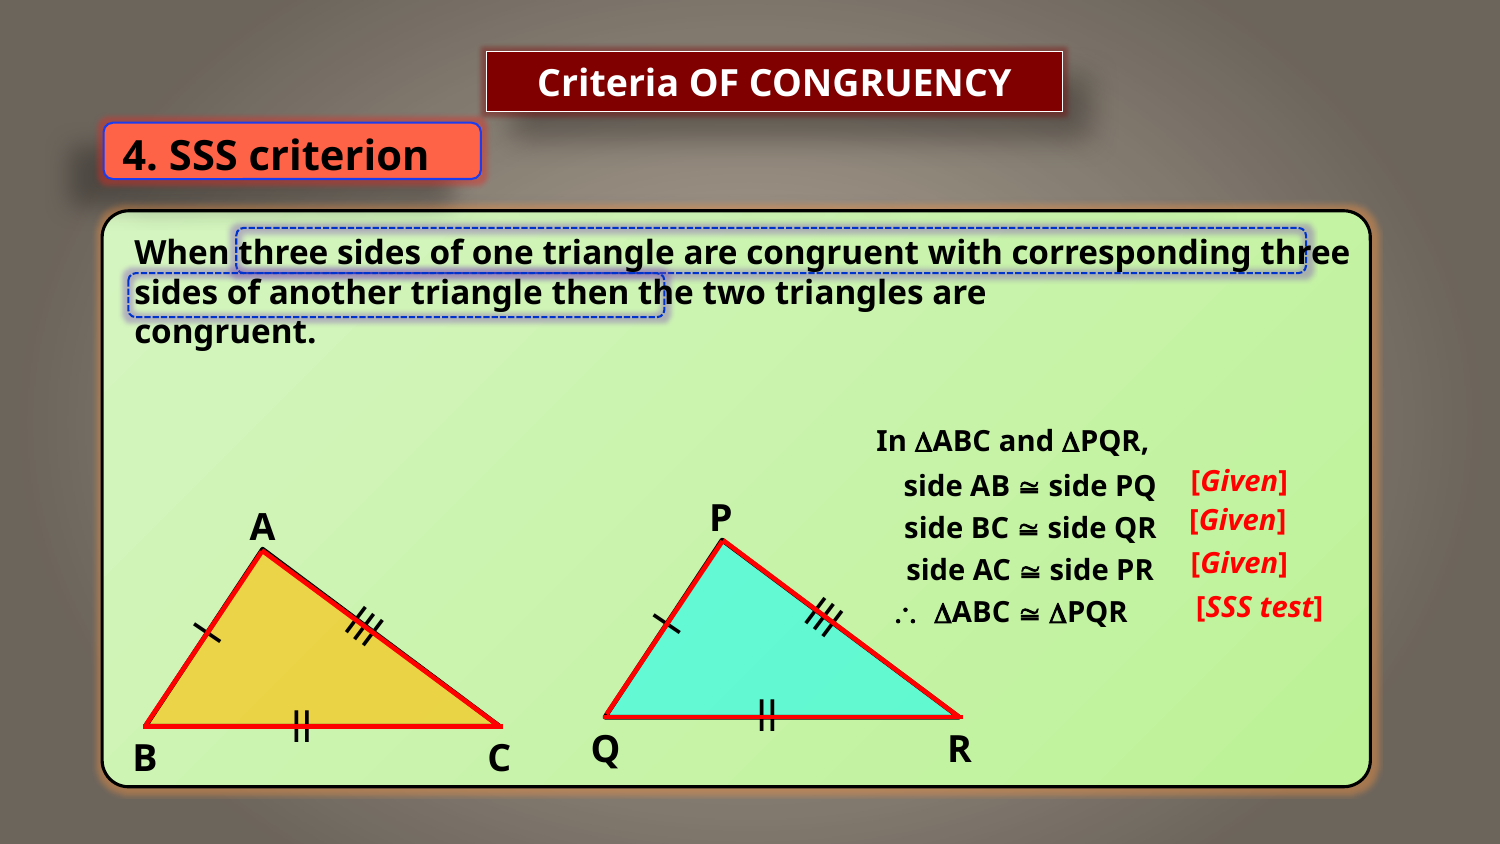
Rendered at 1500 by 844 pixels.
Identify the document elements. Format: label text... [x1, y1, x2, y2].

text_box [575, 486, 990, 779]
text_box [Given] [1174, 494, 1302, 544]
text_box side AC  side PR [995, 552, 1169, 594]
text_box side AB  side PQ [888, 452, 1172, 494]
text_box [Given] [1175, 454, 1304, 505]
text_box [722, 539, 960, 718]
text_box Criteria OF CONGRUENCY [486, 51, 1063, 112]
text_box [115, 495, 529, 788]
text_box [1253, 208, 1370, 224]
text_box [SSS test] [1181, 581, 1339, 631]
text_box side BC  side QR [995, 494, 1172, 552]
text_box When three sides of one triangle are congruent with corresponding three sides of another triangle then the two triangles are congruent. [119, 224, 1371, 358]
text_box In ABC and PQR, [861, 407, 1164, 465]
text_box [606, 541, 719, 715]
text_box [261, 550, 499, 726]
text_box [103, 121, 529, 188]
text_box ABC  PQR [995, 594, 1143, 637]
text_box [145, 551, 258, 725]
text_box [100, 223, 1373, 789]
text_box [Given] [1175, 537, 1304, 587]
